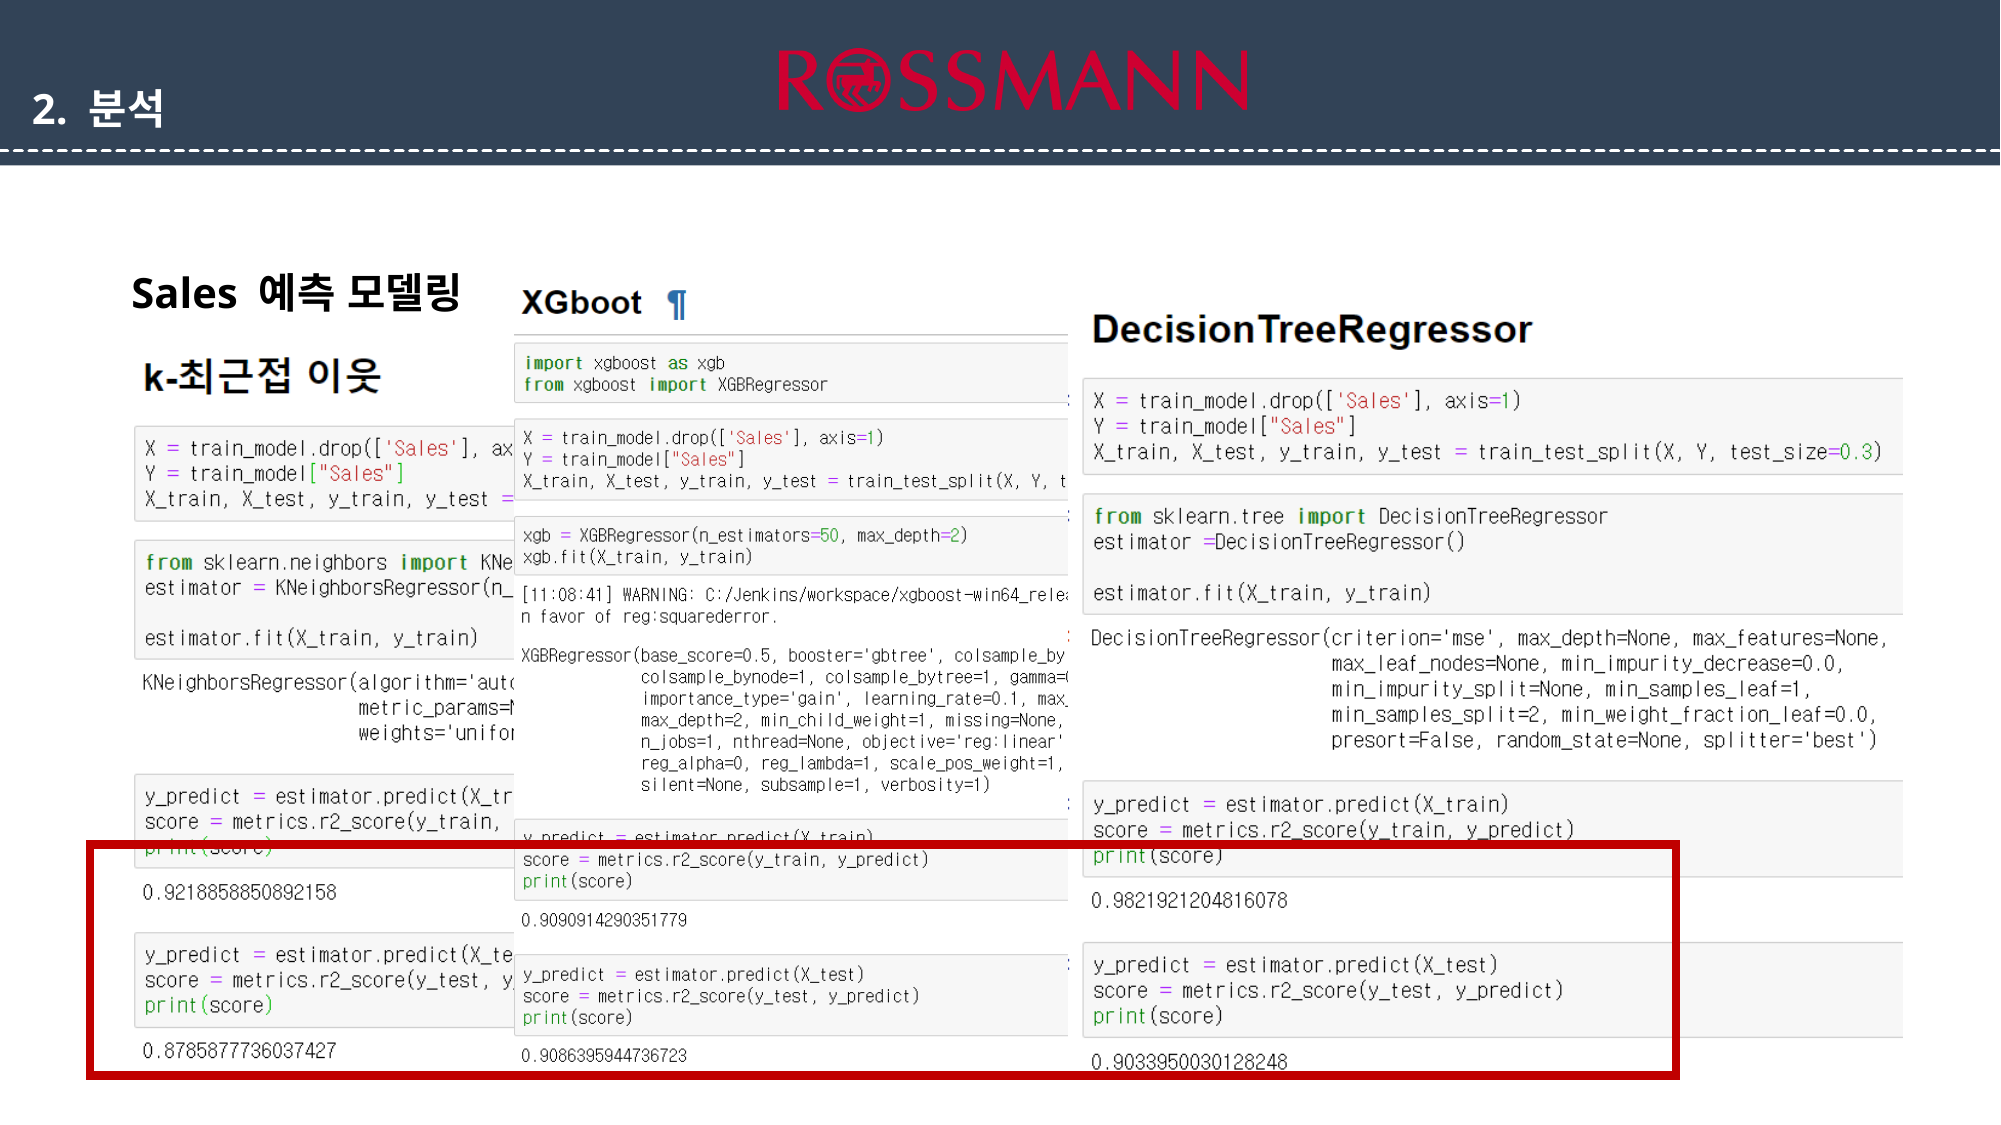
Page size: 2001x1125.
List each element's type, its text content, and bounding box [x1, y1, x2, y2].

picture [133, 282, 1903, 1077]
text_box 2. 분석 [17, 50, 1000, 140]
text_box [0, 151, 2000, 166]
text_box Sales 예측 모델링 [116, 234, 1100, 324]
text_box [0, 0, 2000, 150]
text_box [89, 844, 1068, 1076]
picture [779, 48, 1247, 112]
